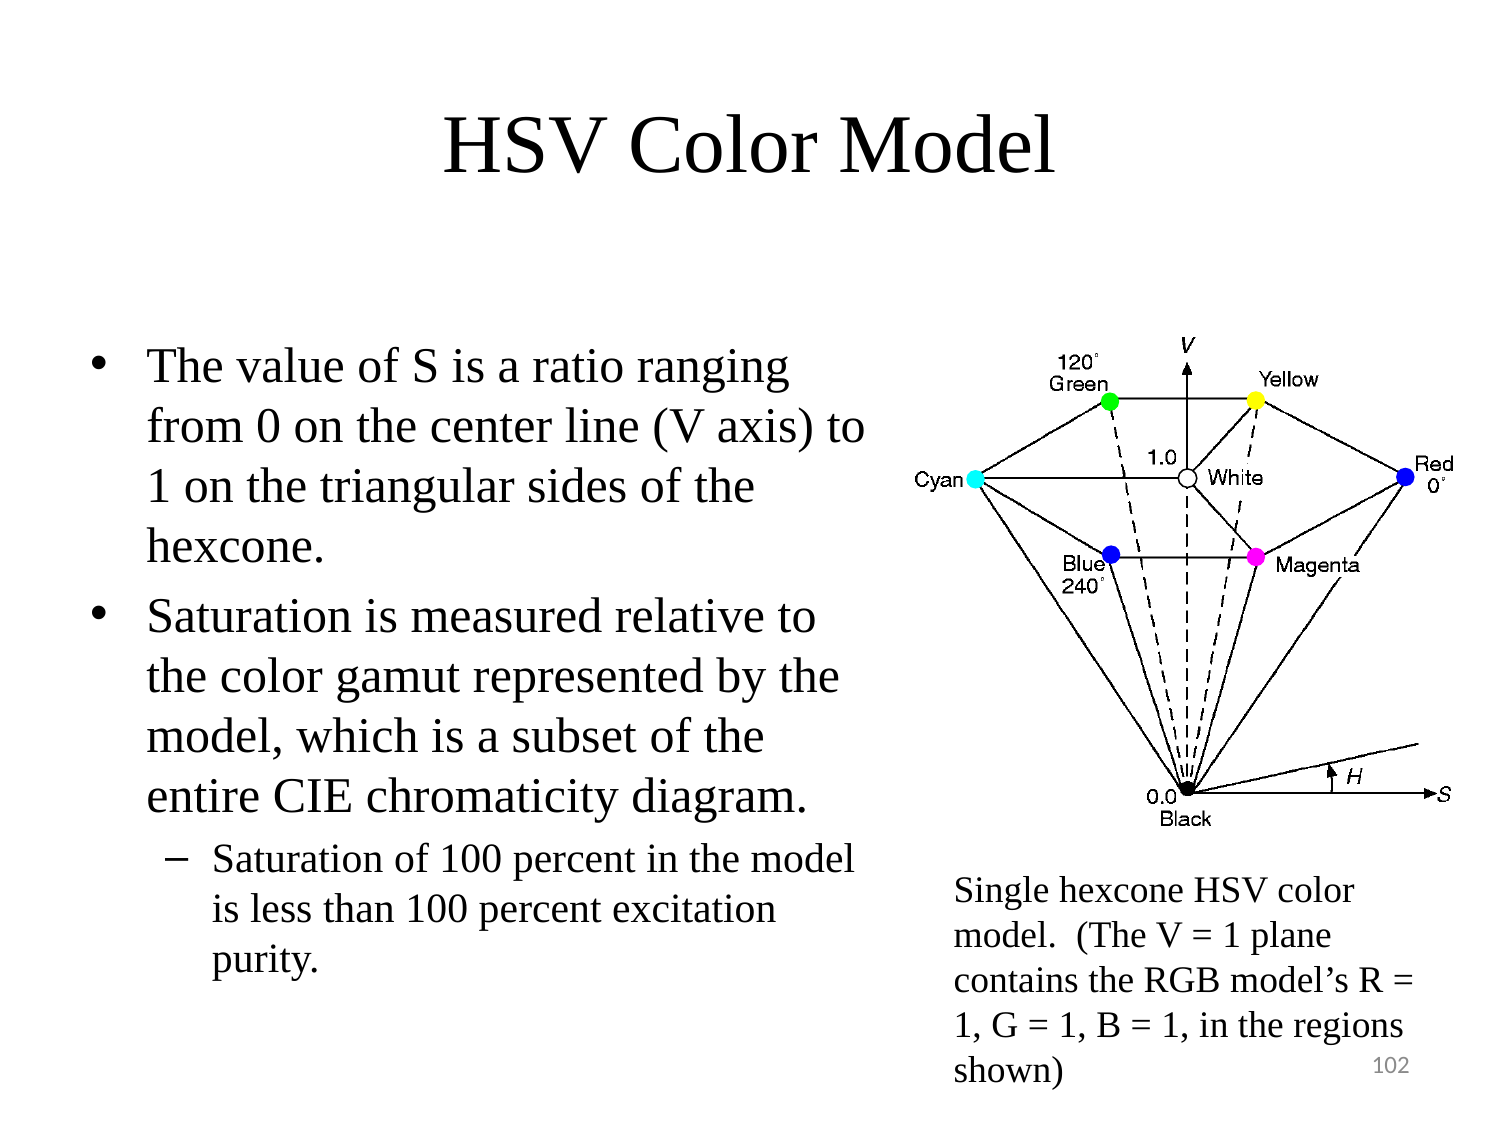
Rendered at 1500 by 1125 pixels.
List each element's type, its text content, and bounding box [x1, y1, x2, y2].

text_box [915, 337, 1454, 826]
text_box Single hexcone HSV color model. (The V = 1 plane contains the RGB model’s R = 1, G = 1, B = 1, in the regions shown) [938, 857, 1459, 1125]
title HSV Color Model [75, 45, 1425, 233]
list The value of S is a ratio ranging from 0 on the center line (V axis) to 1 on the triangular sides of the hexcone. Saturation is measured relative to the color gamut represented by the model, which is a subset of the entire CIE chromaticity diagram. Saturation of 100 percent in the model is less than 100 percent excitation purity. [75, 324, 904, 1094]
